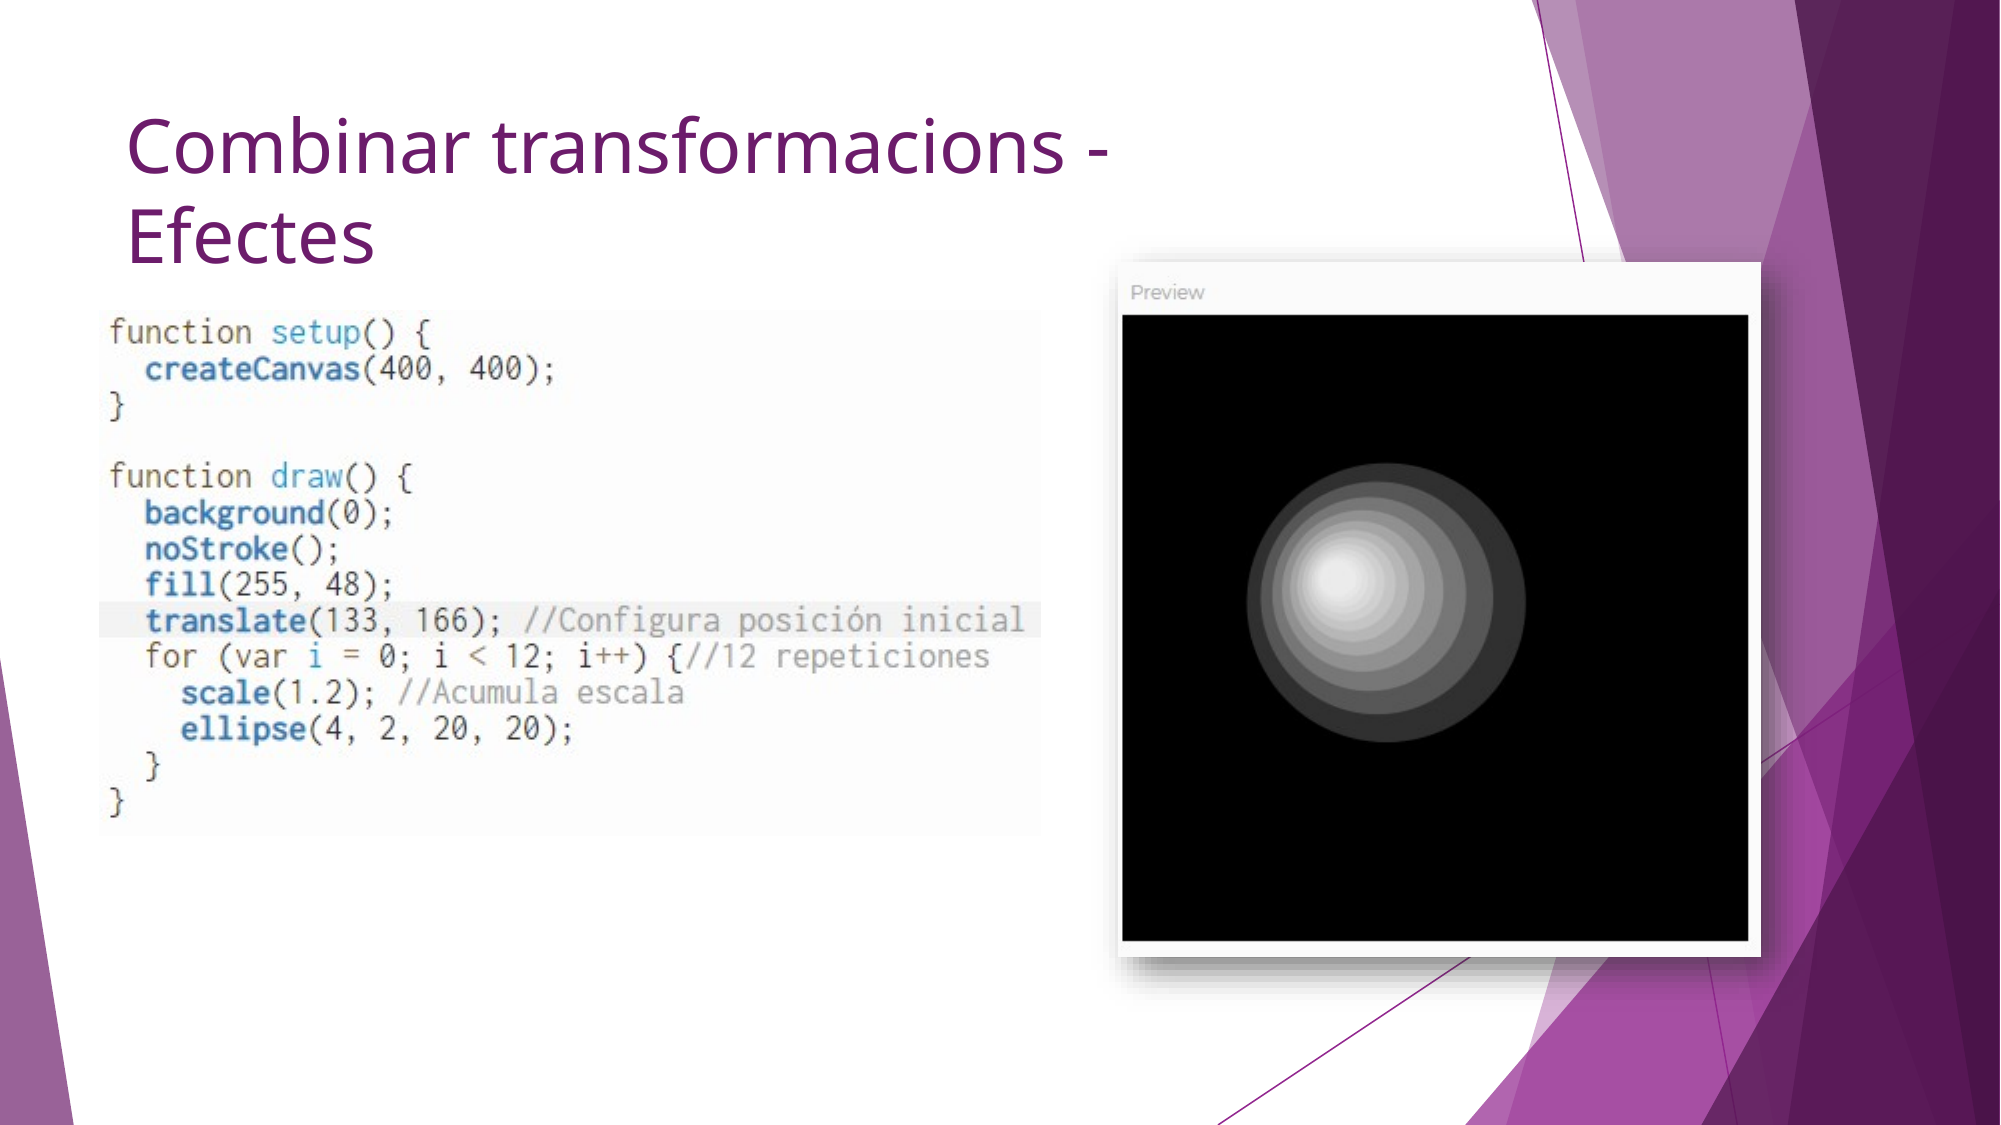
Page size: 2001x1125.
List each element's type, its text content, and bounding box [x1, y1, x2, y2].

title Combinar transformacions - Efectes [123, 96, 1366, 287]
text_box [1086, 230, 1823, 1018]
picture [99, 310, 1041, 836]
